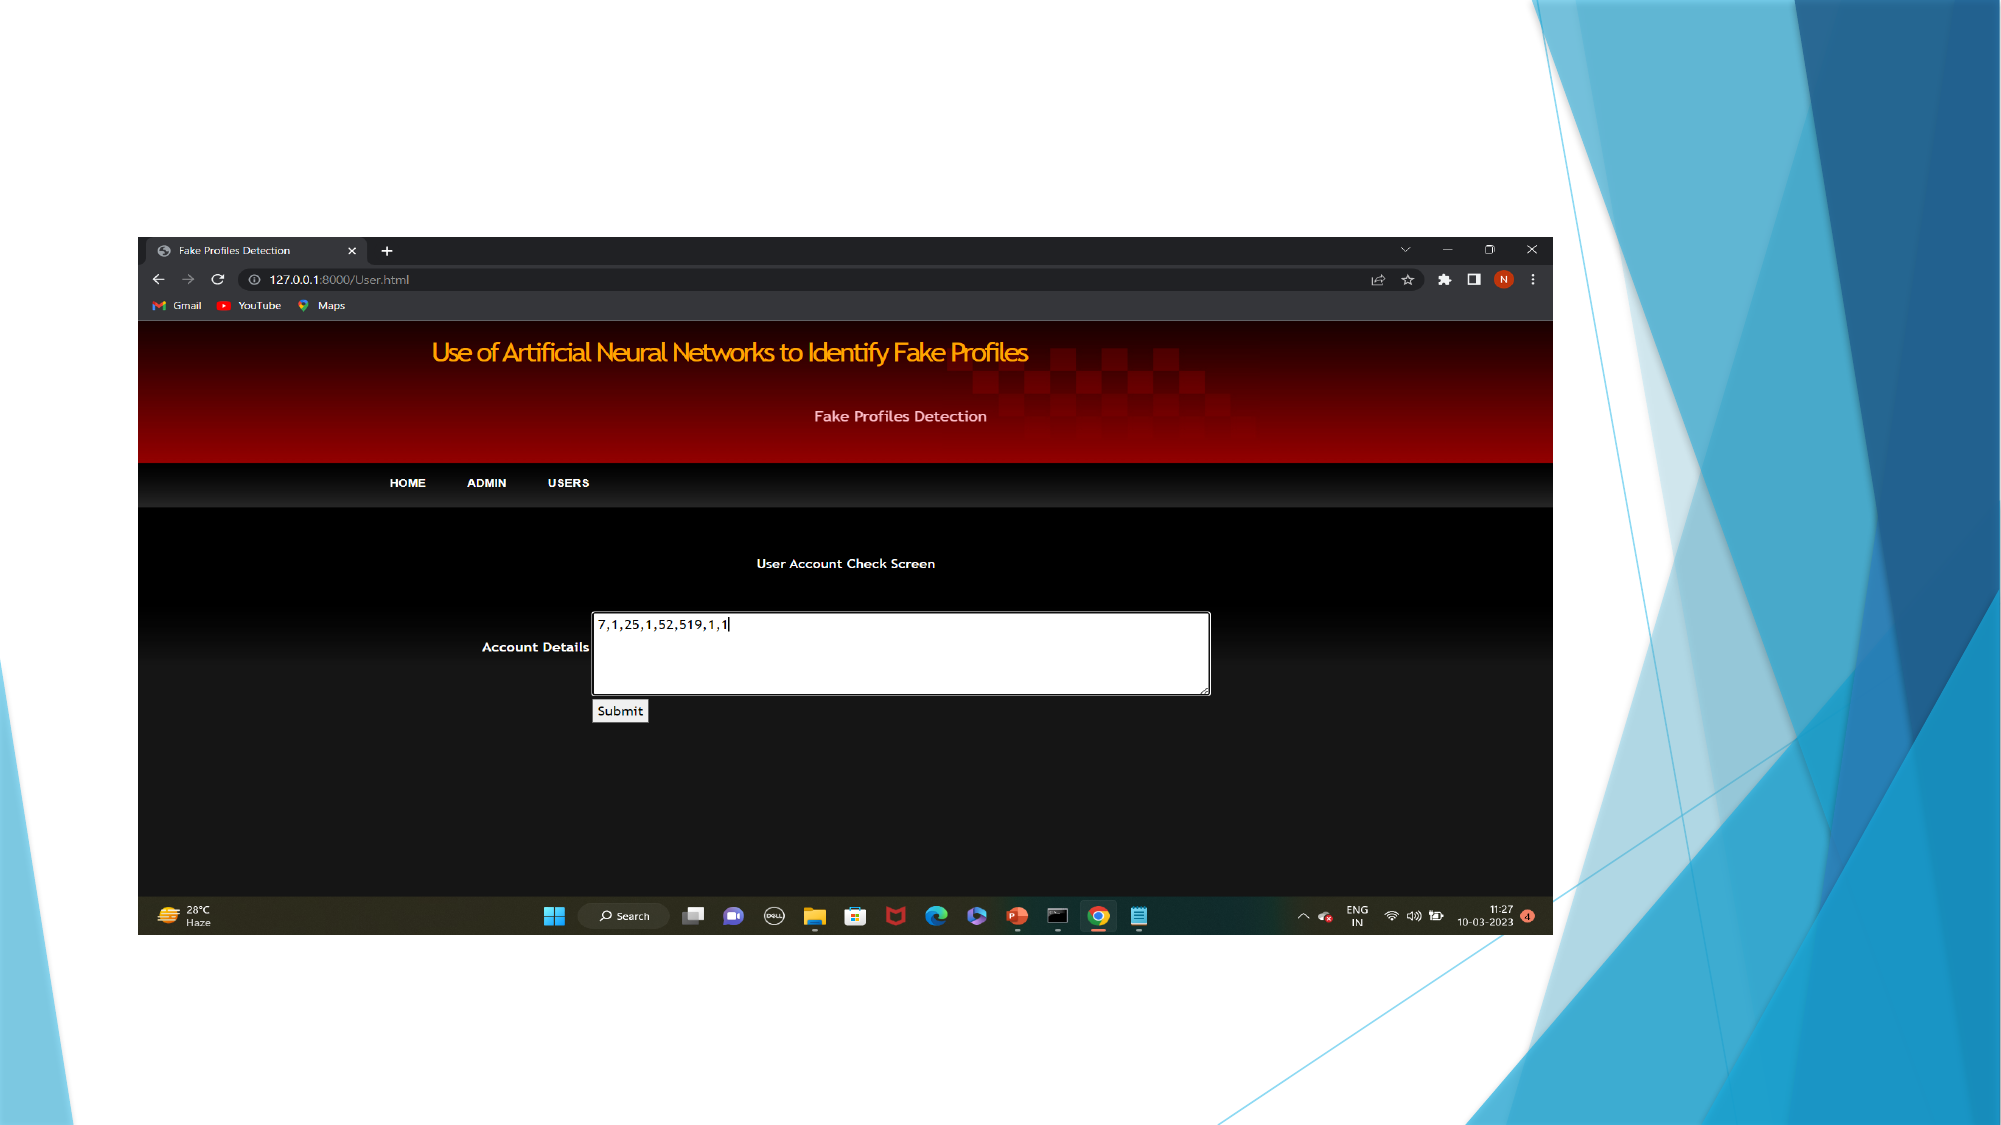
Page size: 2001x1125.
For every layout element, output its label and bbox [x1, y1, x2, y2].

picture [138, 236, 1553, 936]
